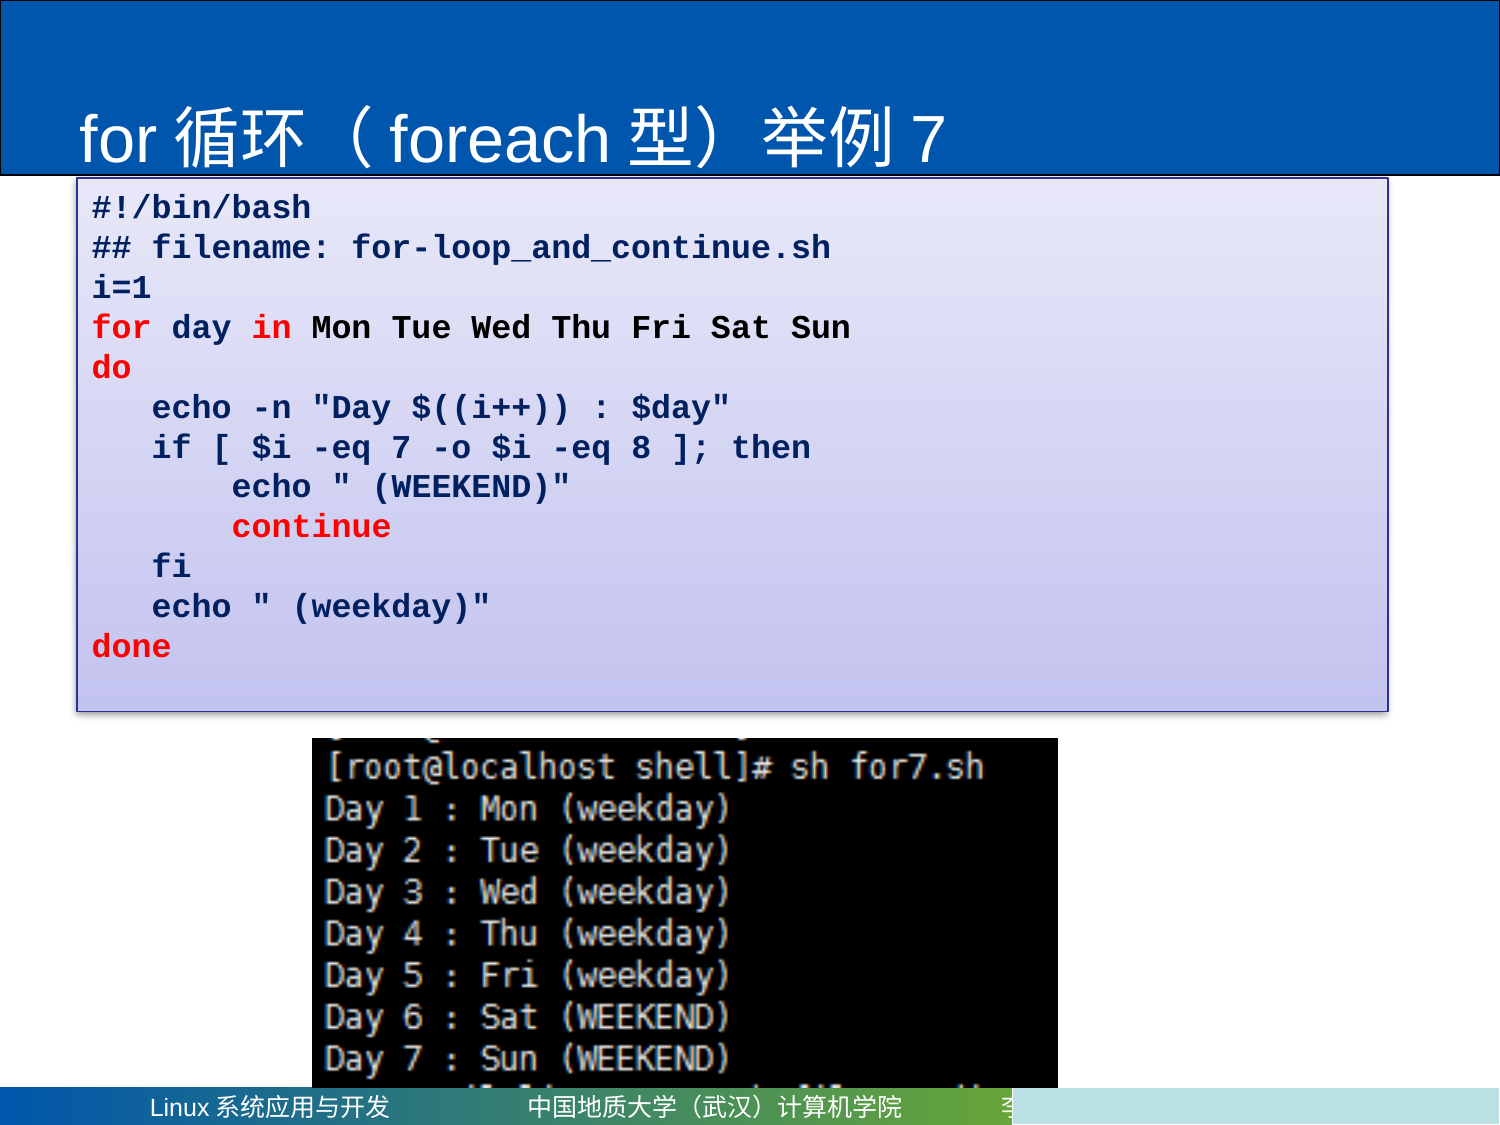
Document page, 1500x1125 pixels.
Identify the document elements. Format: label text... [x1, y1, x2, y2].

title for循环（foreach型）举例7 [64, 42, 1415, 230]
text_box #!/bin/bash ## filename: for-loop_and_continue.sh i=1 for day in Mon Tue Wed Thu Fri Sat Sun do echo -n "Day $((i++)) : $day" if [ $i -eq 7 -o $i -eq 8 ]; then echo " (WEEKEND)" continue fi echo " (weekday)" done [76, 177, 1389, 712]
picture [312, 738, 1058, 1088]
